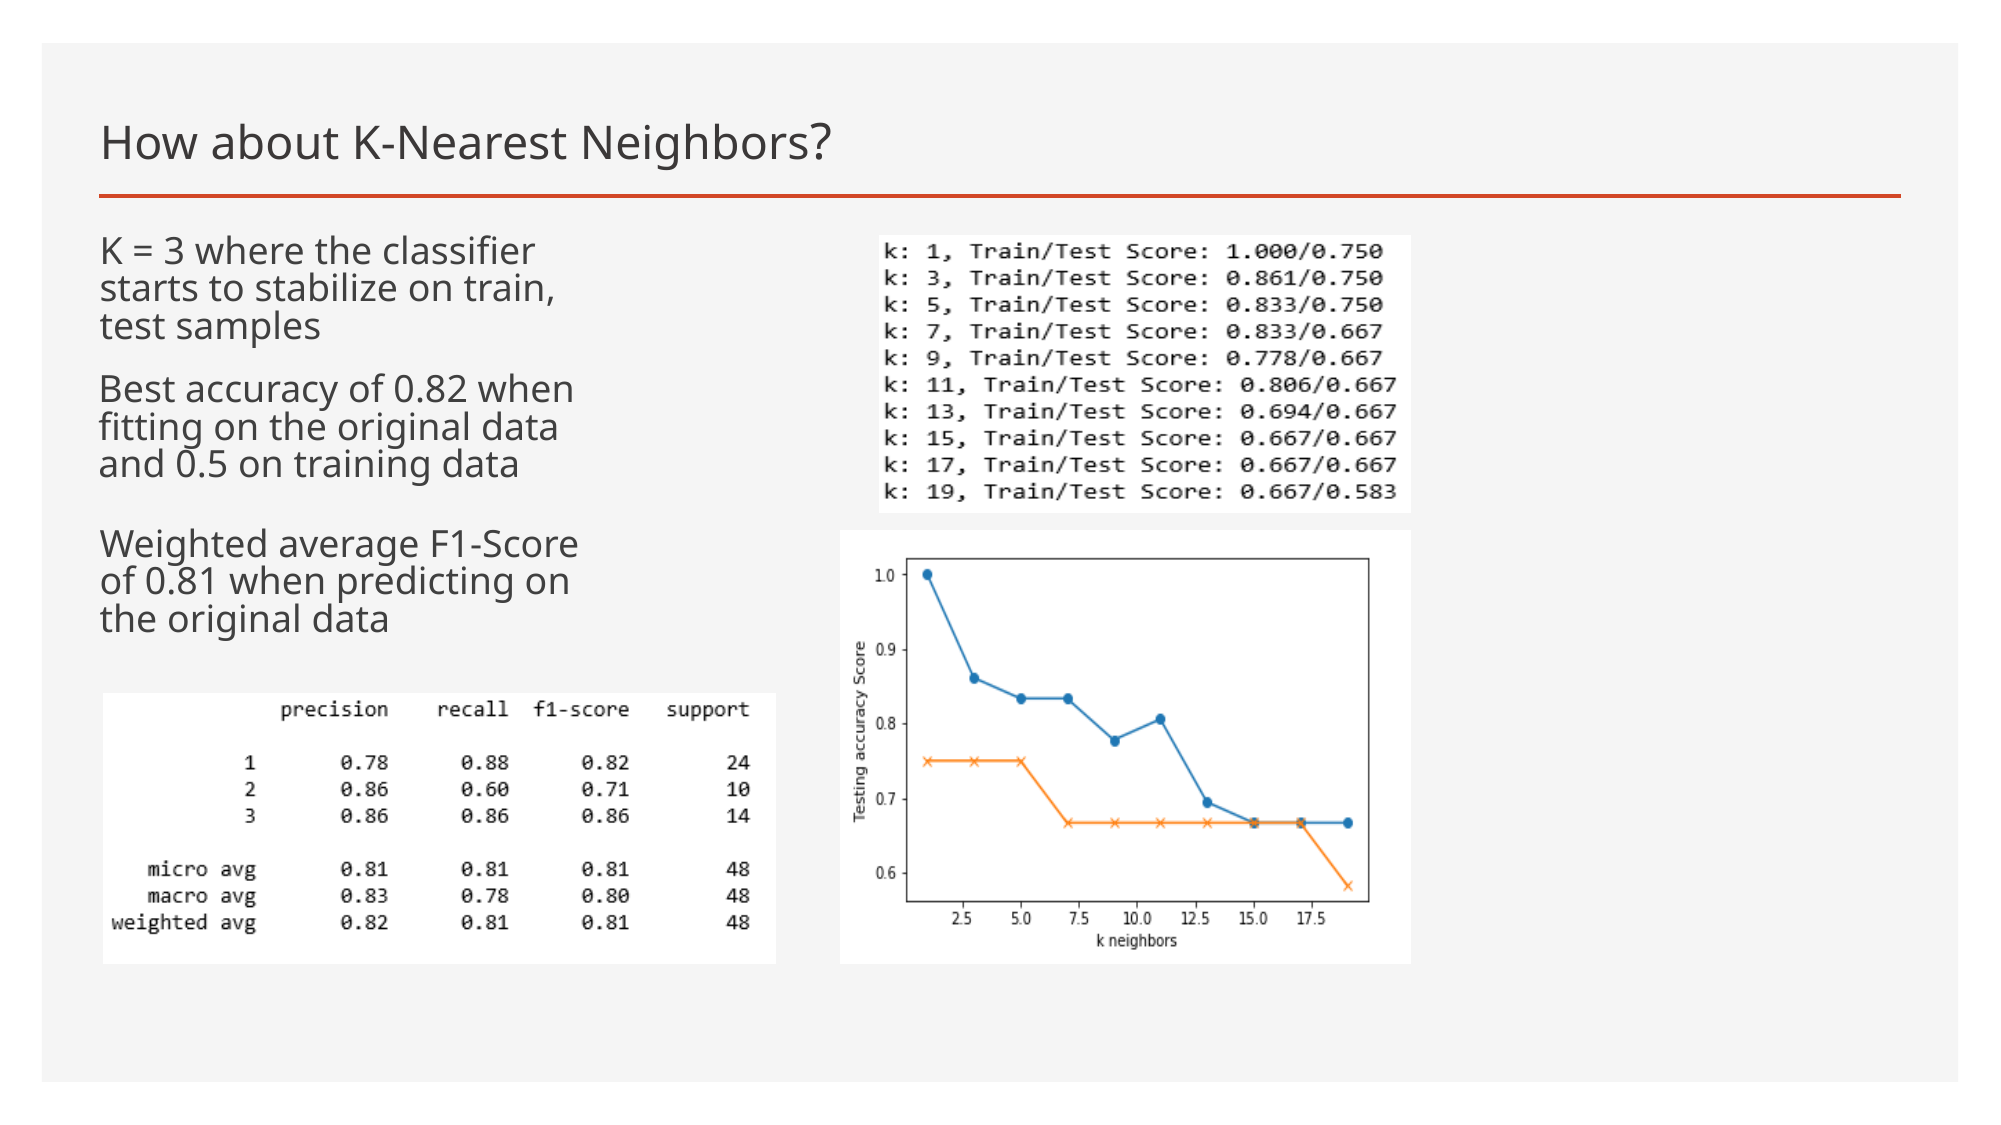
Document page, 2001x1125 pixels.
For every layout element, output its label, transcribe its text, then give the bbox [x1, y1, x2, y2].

picture [879, 235, 1411, 513]
text_box Best accuracy of 0.82 when fitting on the original data and 0.5 on training data [83, 365, 607, 471]
text_box Weighted average F1-Score of 0.81 when predicting on the original data [84, 520, 609, 661]
picture [103, 693, 776, 964]
list How about K-Nearest Neighbors? [84, 72, 897, 178]
picture [840, 530, 1411, 964]
text_box K = 3 where the classifier starts to stabilize on train, test samples [84, 226, 609, 332]
